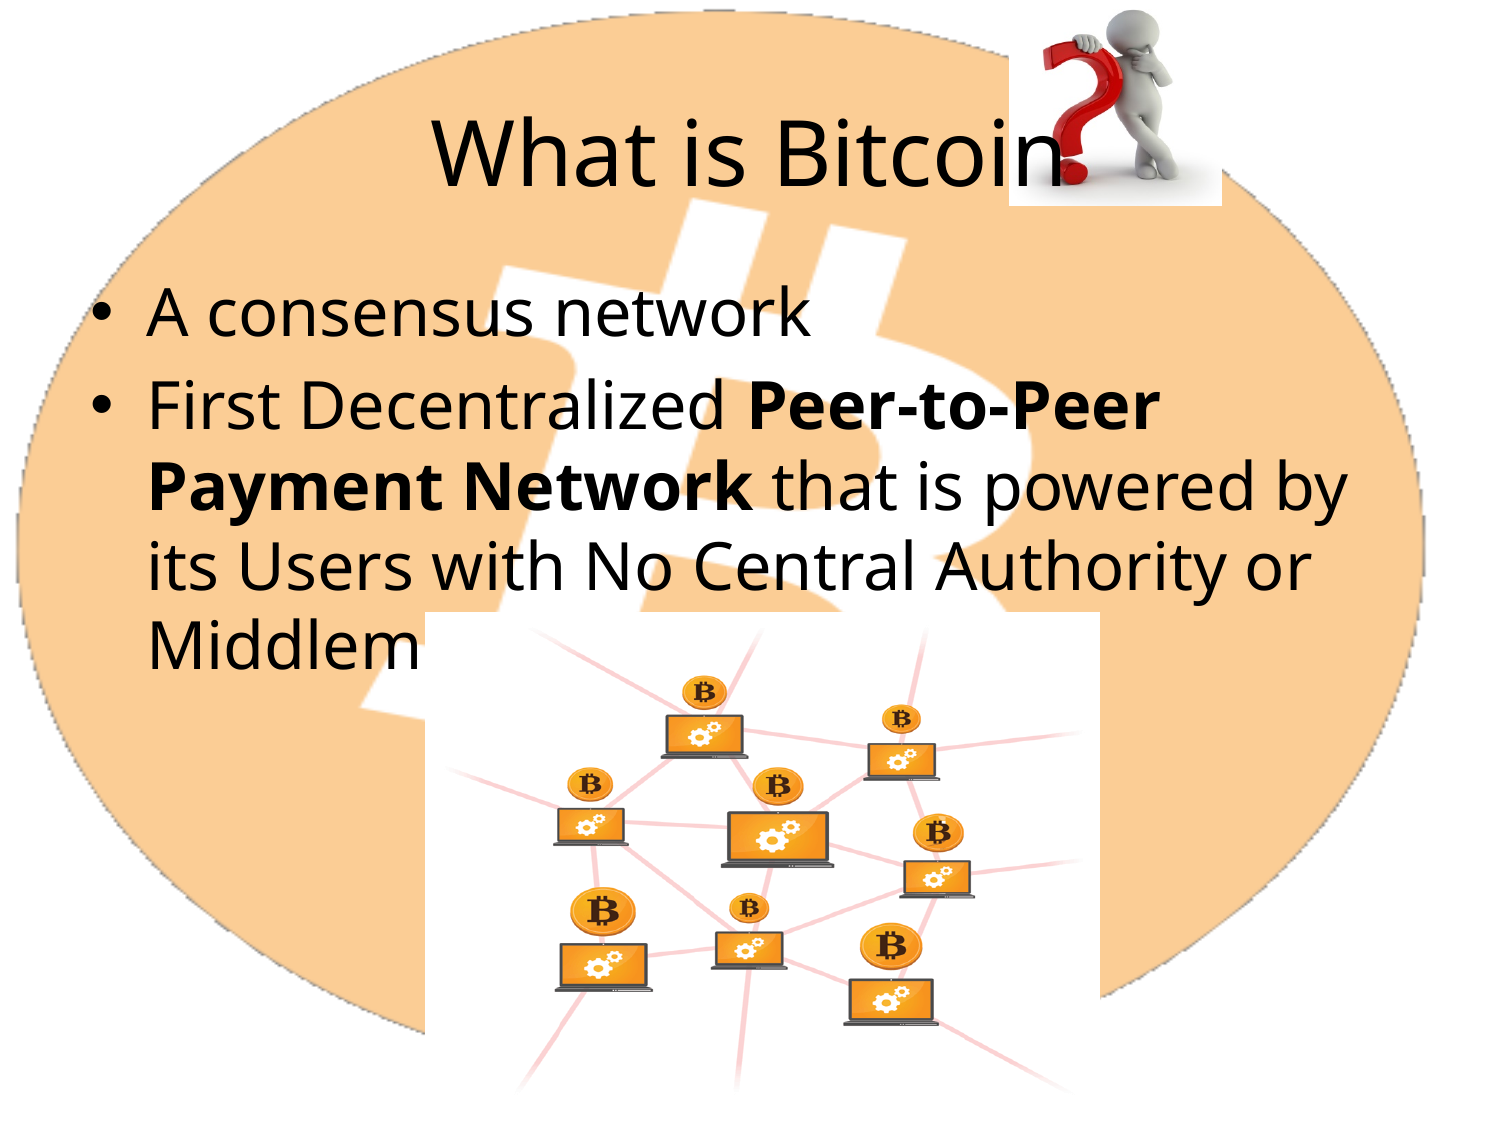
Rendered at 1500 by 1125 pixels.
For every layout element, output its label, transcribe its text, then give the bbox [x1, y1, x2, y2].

picture [1008, 0, 1222, 206]
picture [424, 612, 1101, 1108]
title What is Bitcoin [75, 55, 1425, 244]
list A consensus network First Decentralized Peer-to-Peer Payment Network that is powered by its Users with No Central Authority or Middlemen. [75, 262, 1425, 1005]
